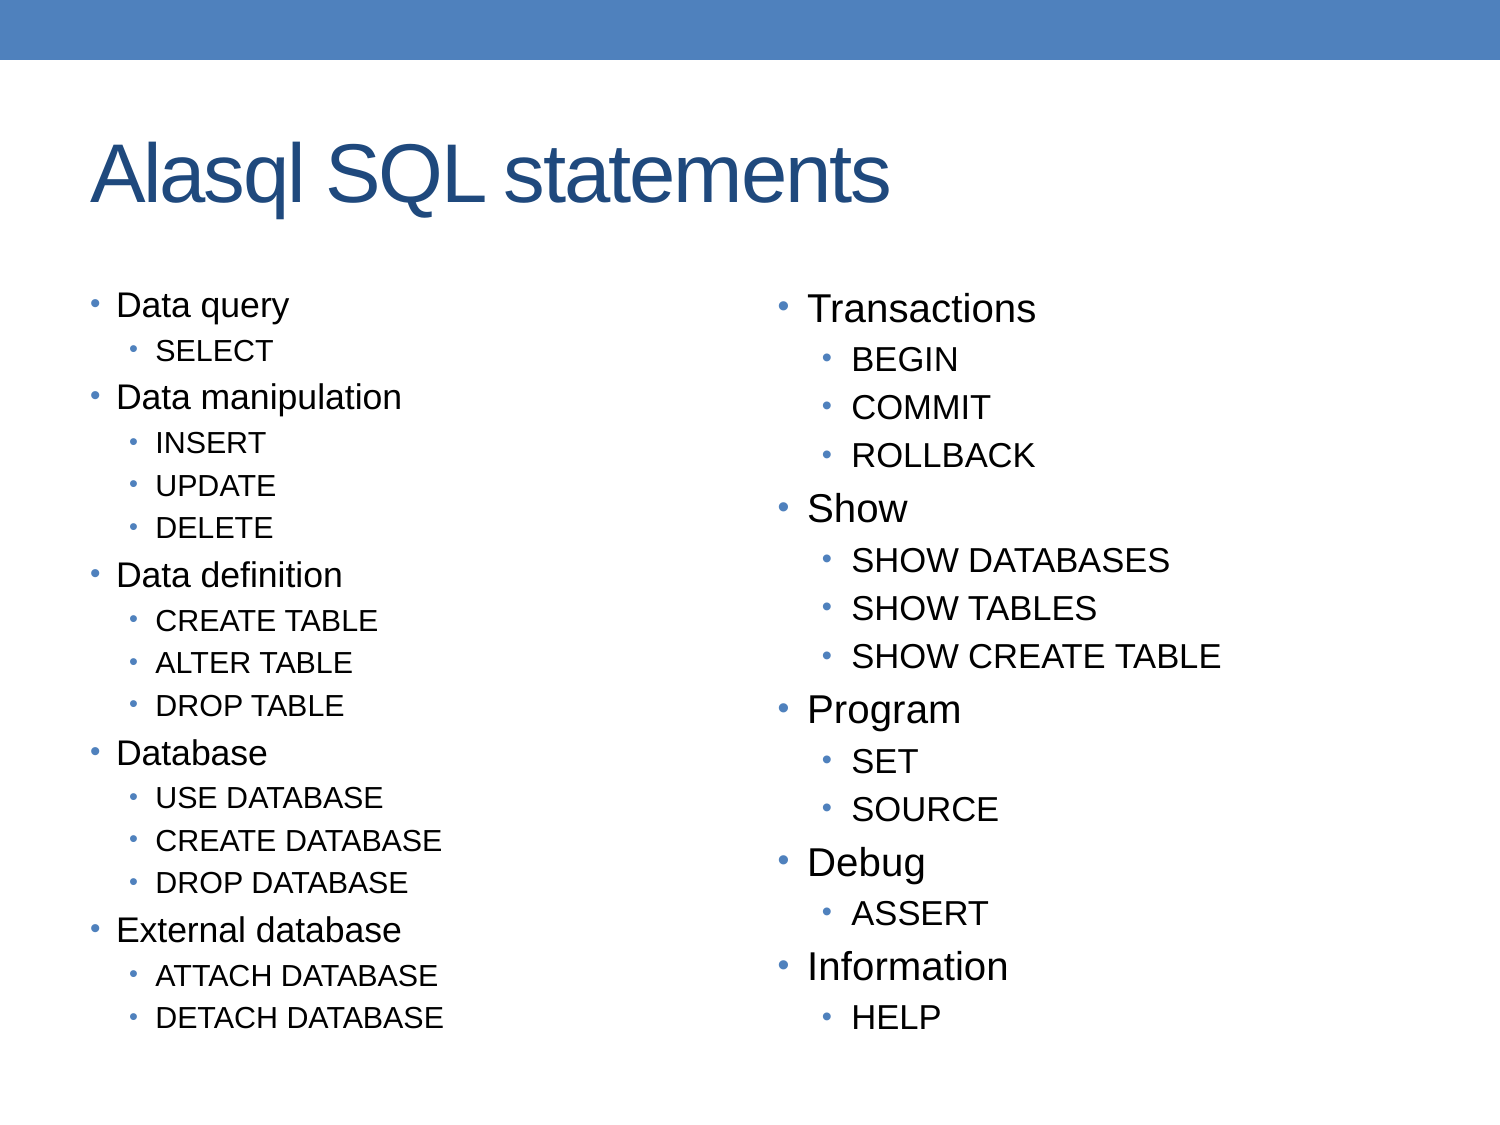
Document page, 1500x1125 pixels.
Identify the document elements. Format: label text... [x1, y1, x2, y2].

title Alasql SQL statements [75, 87, 1425, 250]
list Data query SELECT Data manipulation INSERT UPDATE DELETE Data definition CREATE TABLE ALTER TABLE DROP TABLE Database USE DATABASE CREATE DATABASE DROP DATABASE External database ATTACH DATABASE DETACH DATABASE [75, 274, 738, 1049]
list Transactions BEGIN COMMIT ROLLBACK Show SHOW DATABASES SHOW TABLES SHOW CREATE TABLE Program SET SOURCE Debug ASSERT Information HELP [762, 274, 1425, 1049]
